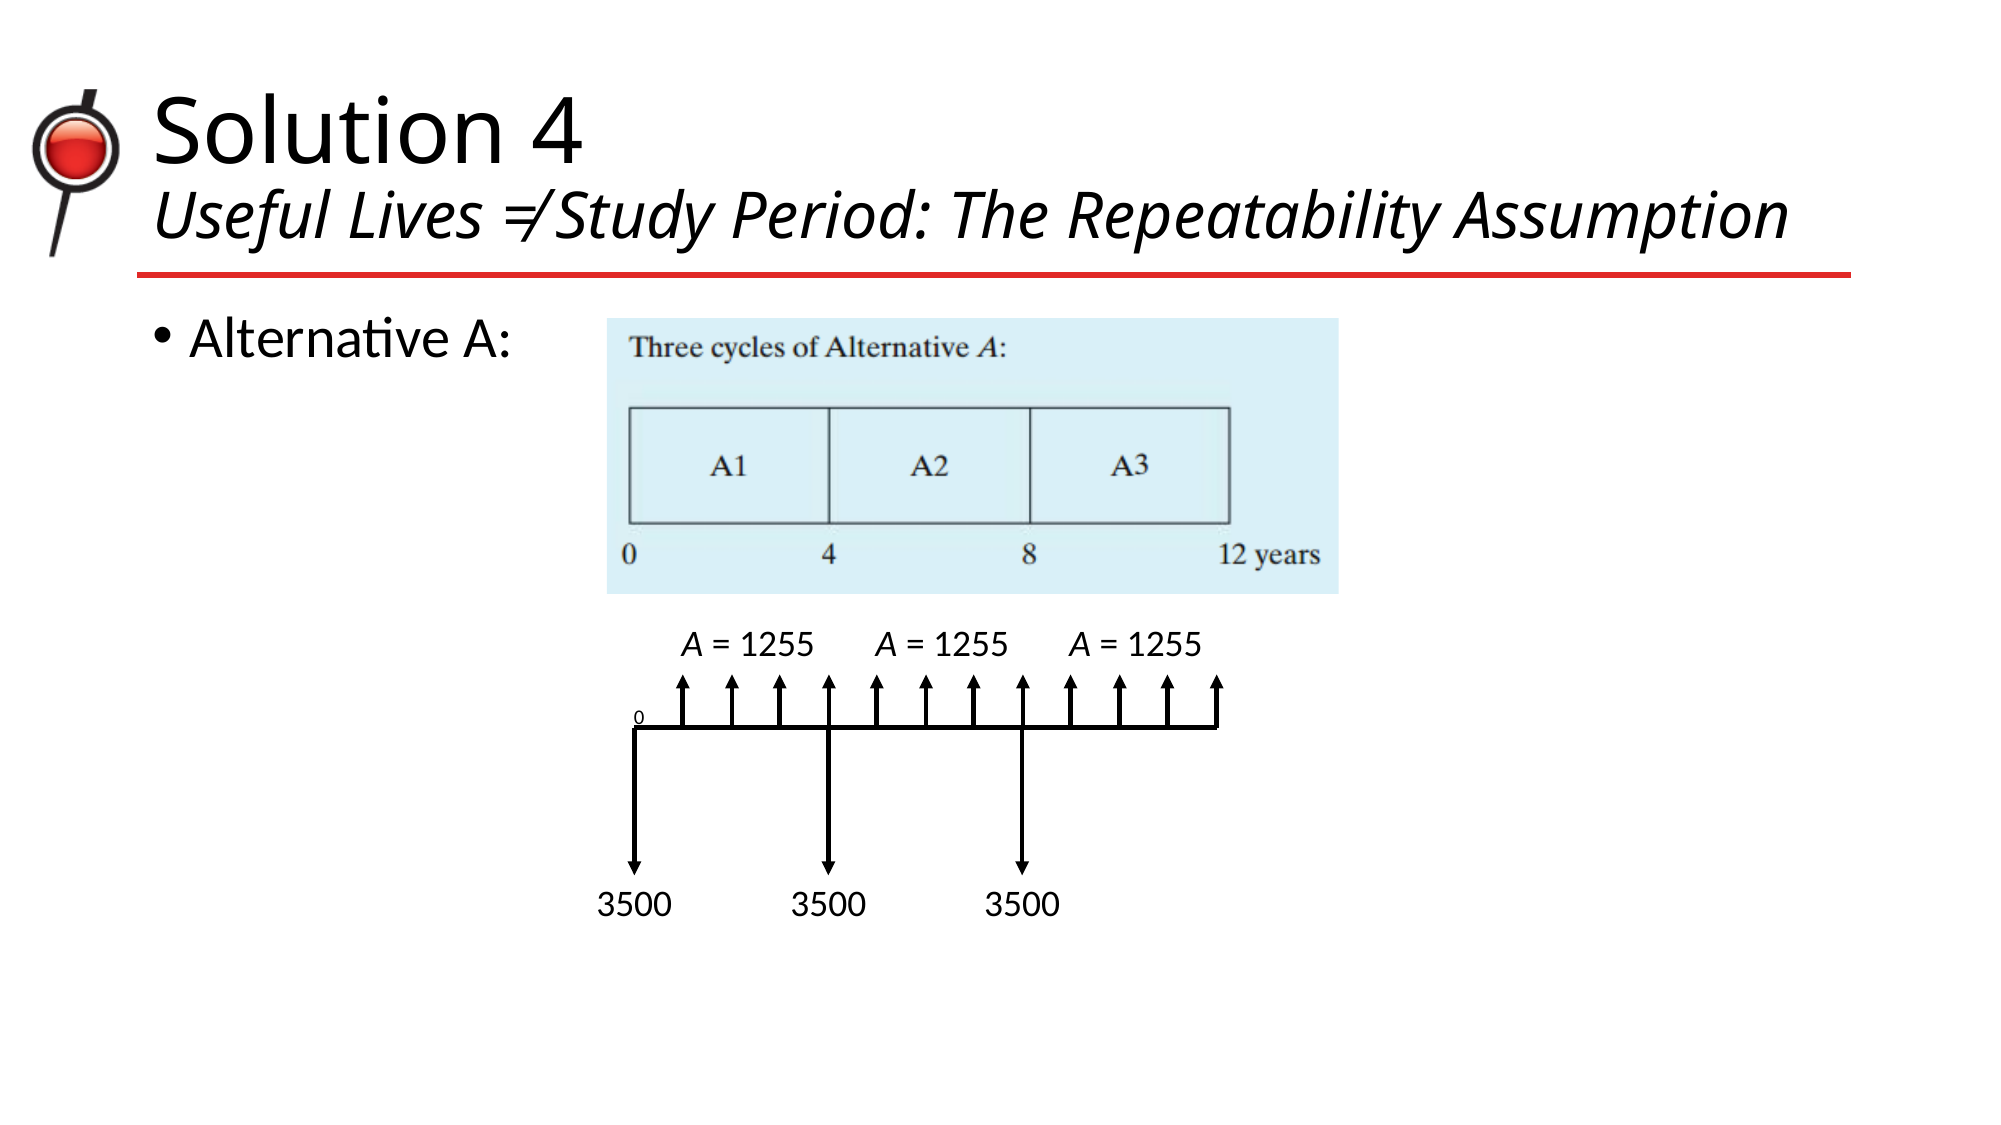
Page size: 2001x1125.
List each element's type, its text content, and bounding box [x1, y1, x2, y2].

picture [9, 69, 137, 268]
picture [606, 318, 1339, 595]
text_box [571, 616, 765, 927]
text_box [958, 616, 1224, 927]
list Alternative A: [137, 299, 1036, 1014]
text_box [765, 616, 958, 927]
title Solution 4 Useful Lives ≠ Study Period: The Repeatability Assumption [137, 59, 1863, 278]
